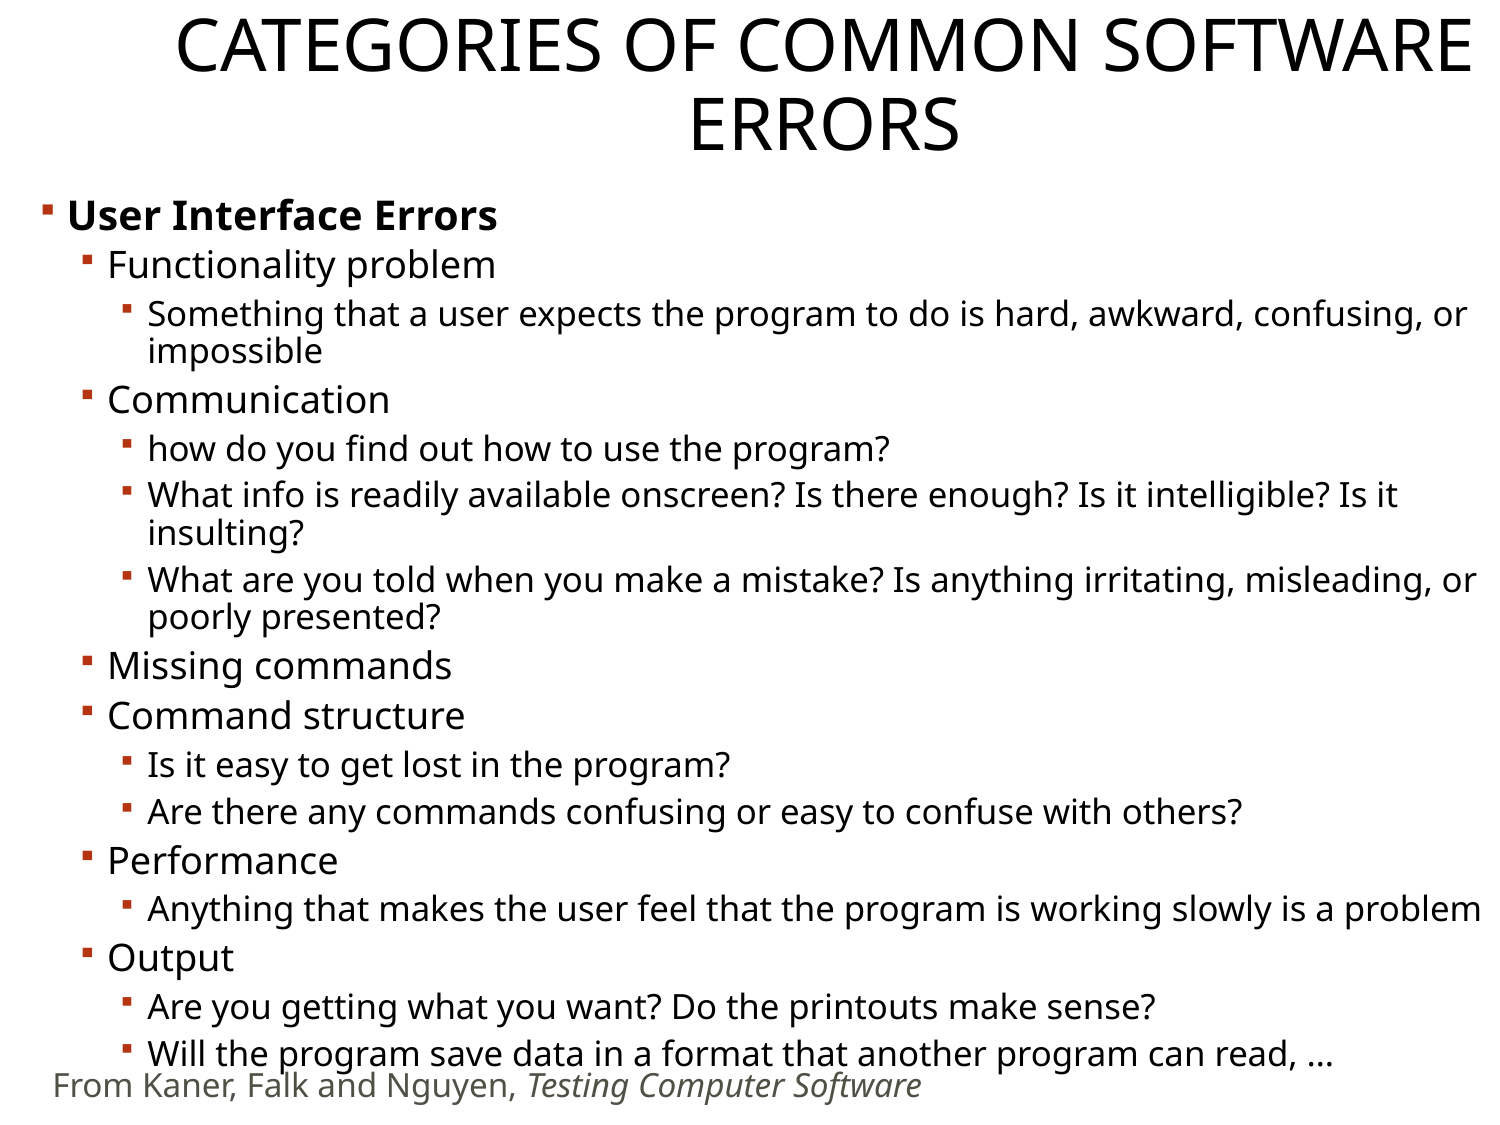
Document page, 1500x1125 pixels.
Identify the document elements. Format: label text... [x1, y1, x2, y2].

list User Interface Errors Functionality problem Something that a user expects the program to do is hard, awkward, confusing, or impossible Communication how do you find out how to use the program? What info is readily available onscreen? Is there enough? Is it intelligible? Is it insulting? What are you told when you make a mistake? Is anything irritating, misleading, or poorly presented? Missing commands Command structure Is it easy to get lost in the program? Are there any commands confusing or easy to confuse with others? Performance Anything that makes the user feel that the program is working slowly is a problem Output Are you getting what you want? Do the printouts make sense? Will the program save data in a format that another program can read, … [24, 187, 1500, 1089]
text_box From Kaner, Falk and Nguyen, Testing Computer Software [37, 1057, 1075, 1112]
title Categories of Common Software Errors [150, 0, 1500, 175]
